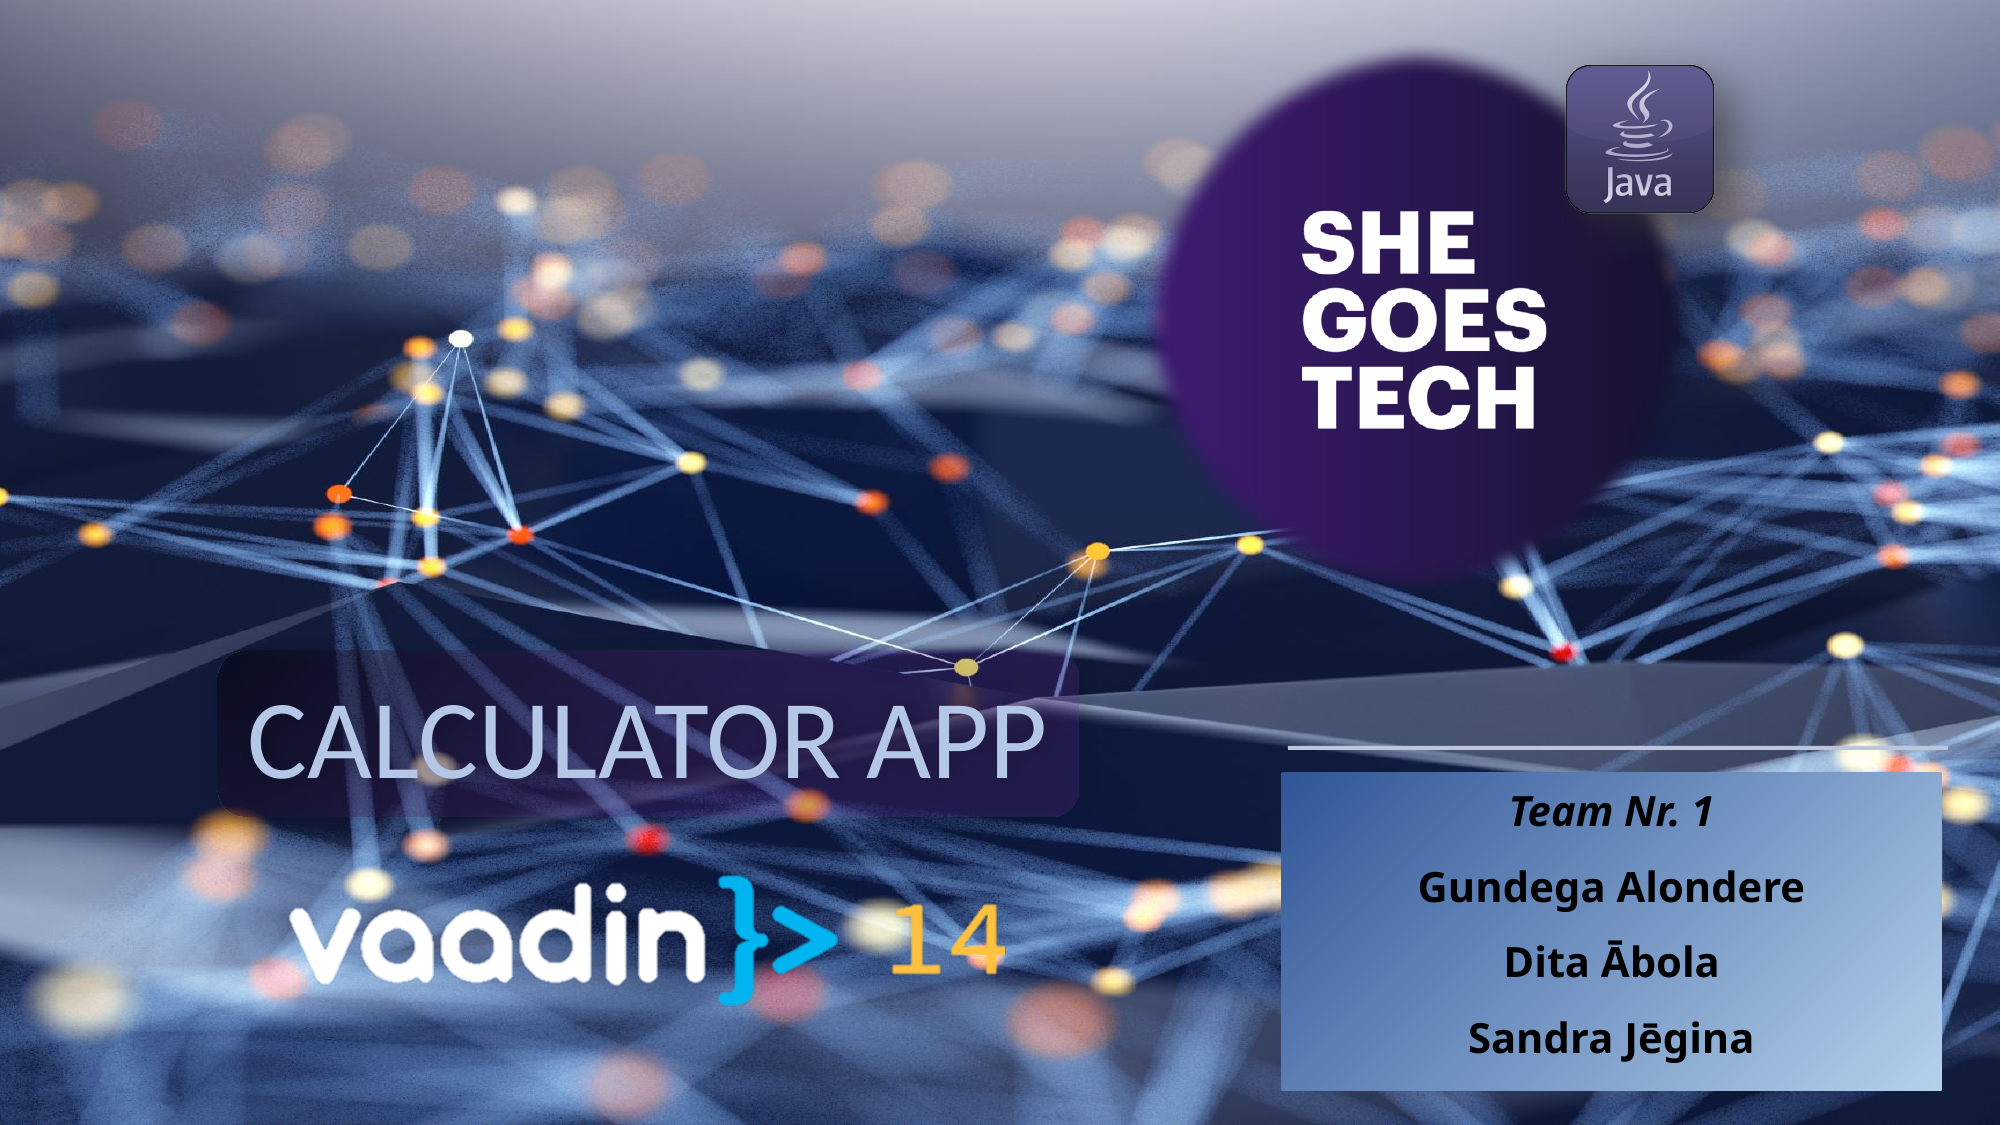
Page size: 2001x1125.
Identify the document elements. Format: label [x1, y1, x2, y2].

text_box [1135, 38, 1725, 602]
text_box [217, 650, 1079, 1033]
picture [0, 0, 2000, 1125]
